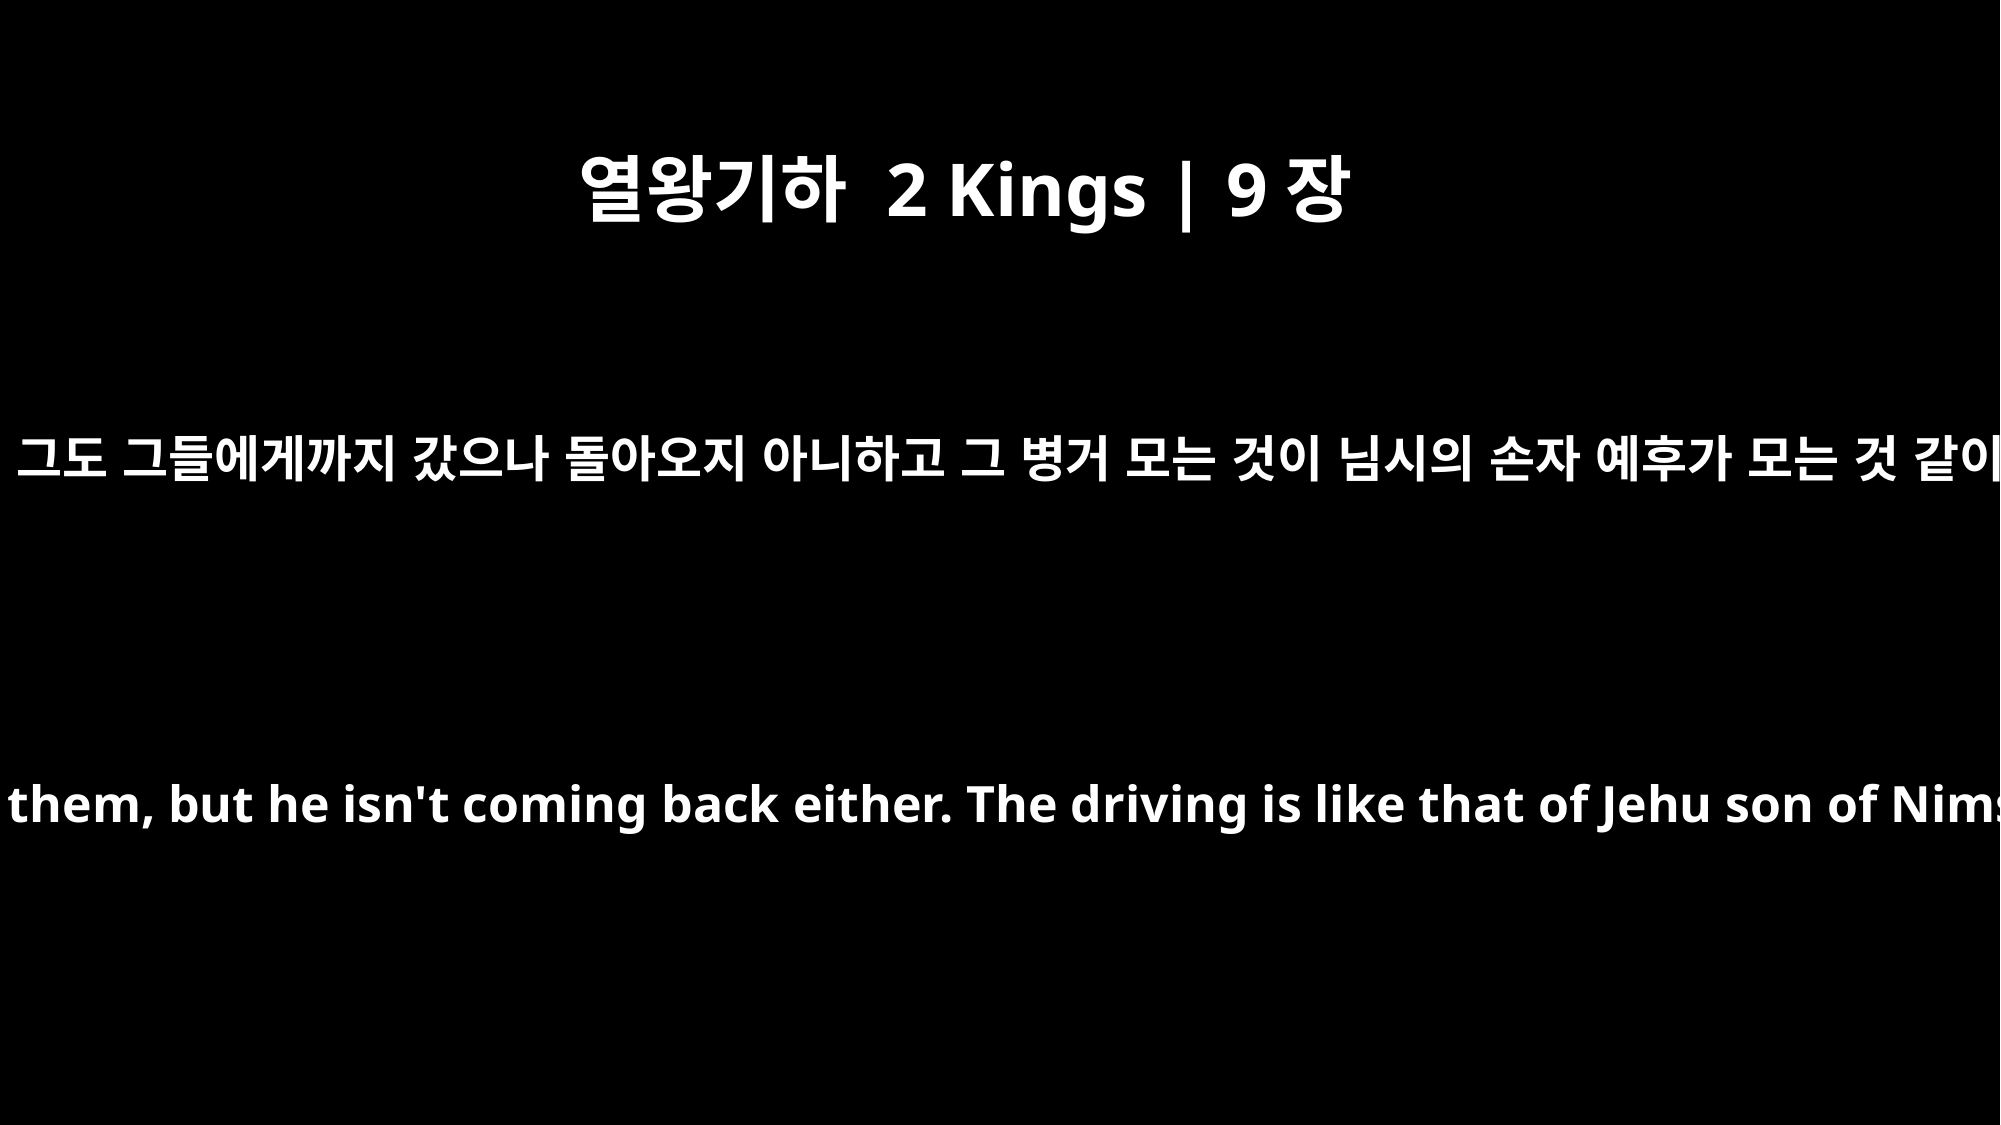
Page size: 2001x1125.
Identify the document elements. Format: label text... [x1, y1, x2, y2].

text_box The lookout reported, "He has reached them, but he isn't coming back either. The driving is like that of Jehu son of Nimshi -- he drives like a madman." [0, 764, 2000, 840]
text_box 열왕기하 2 Kings | 9장 [564, 136, 1368, 239]
text_box 20 파수꾼이 또 전하여 이르되 그도 그들에게까지 갔으나 돌아오지 아니하고 그 병거 모는 것이 님시의 손자 예후가 모는 것 같이 미치게 모나이다 하니 [0, 359, 2000, 495]
